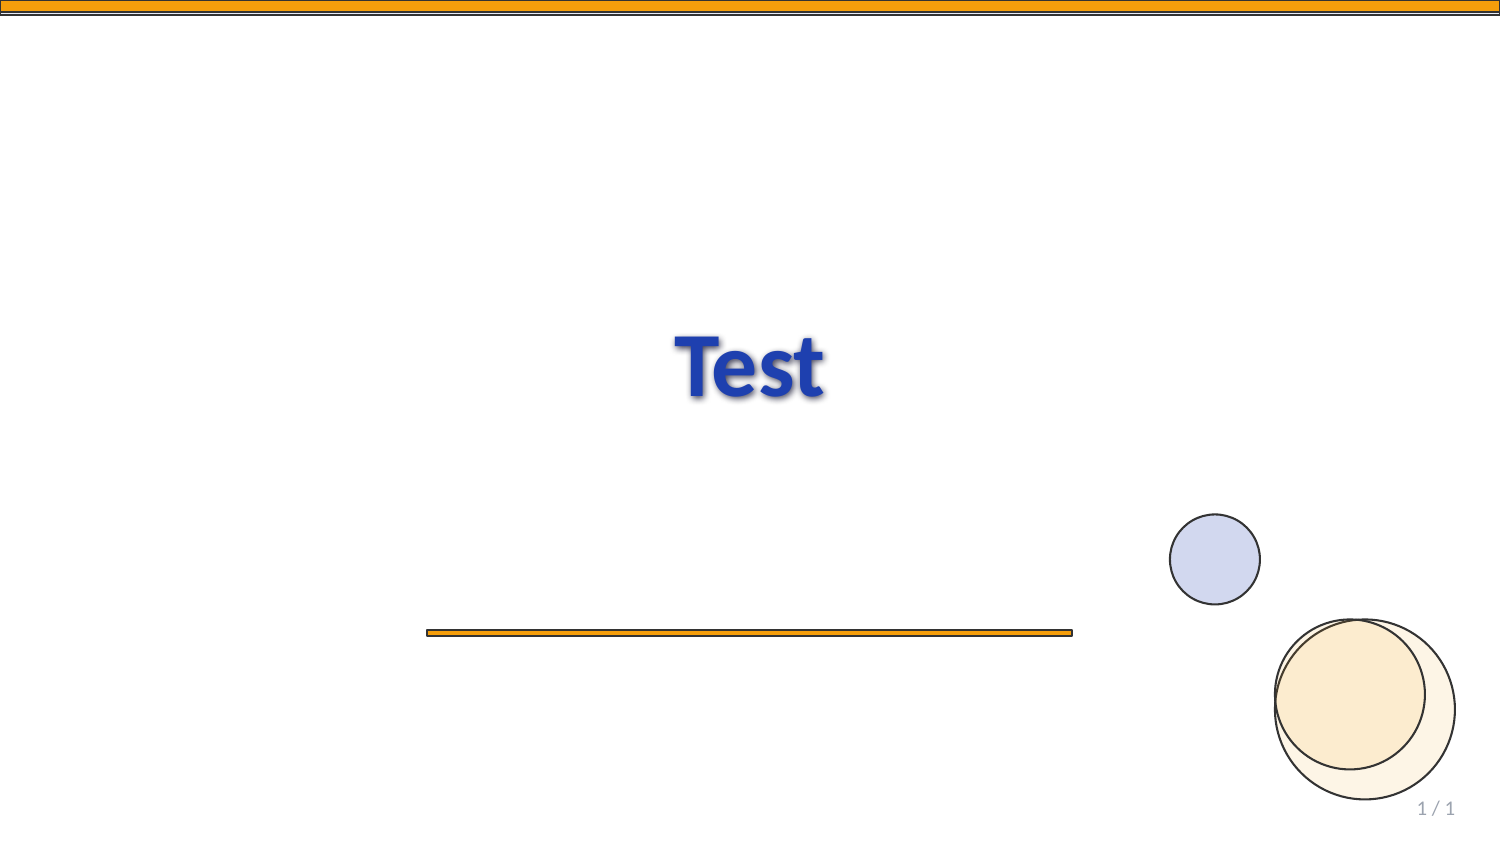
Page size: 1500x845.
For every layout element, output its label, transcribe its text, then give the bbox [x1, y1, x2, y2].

text_box [1274, 619, 1455, 787]
text_box [1169, 514, 1260, 605]
text_box [0, 11, 1500, 15]
text_box [1274, 619, 1425, 770]
text_box [0, 0, 1500, 11]
text_box 1 / 1 [1319, 784, 1470, 830]
text_box Test [104, 269, 1395, 450]
text_box [427, 629, 1073, 636]
